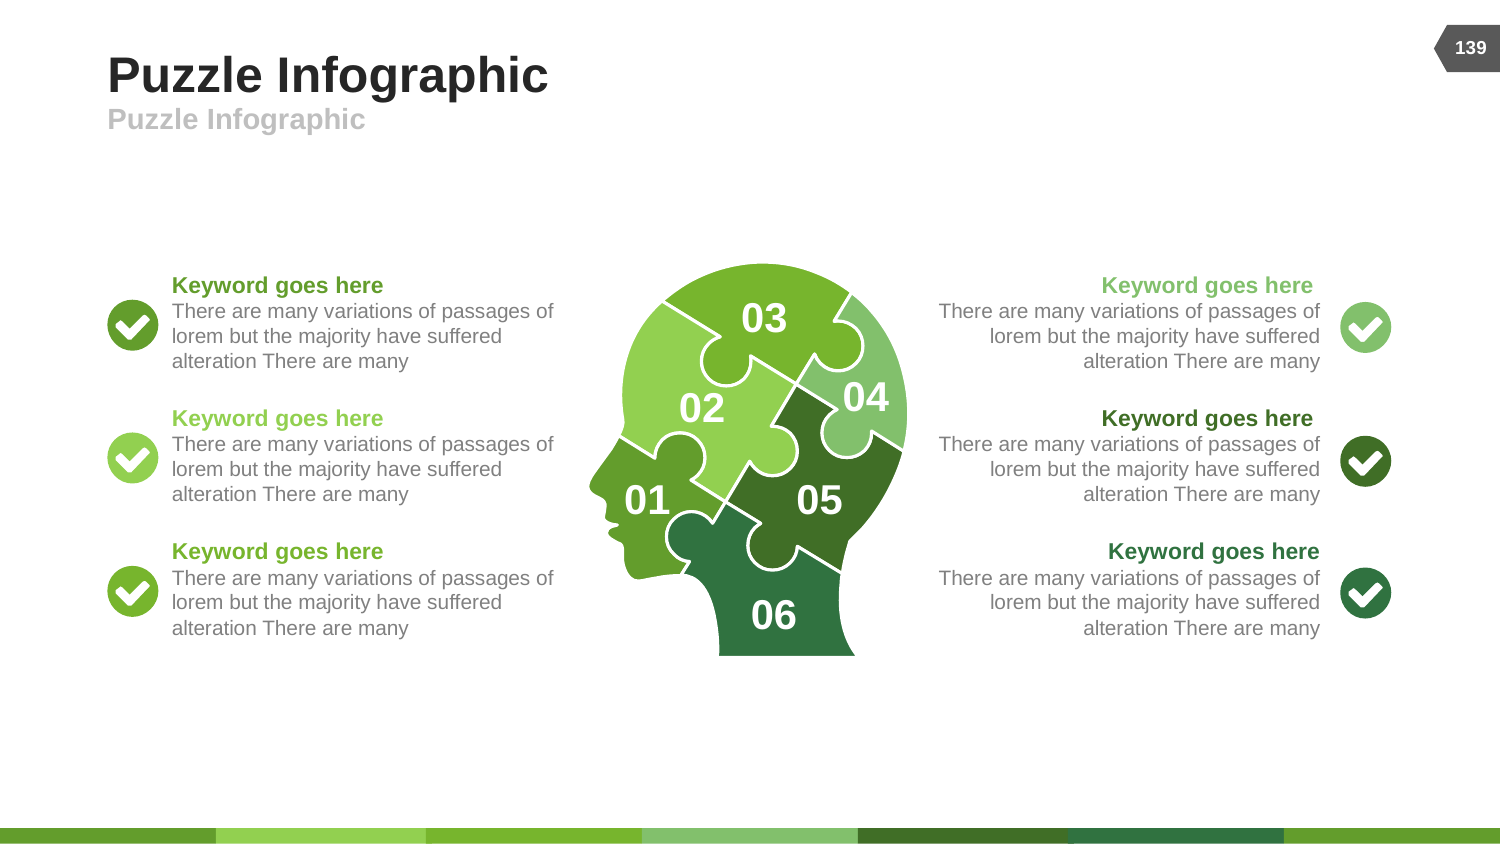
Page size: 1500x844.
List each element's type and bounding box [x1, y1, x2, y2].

text_box [929, 270, 1321, 374]
list [107, 101, 783, 135]
text_box [107, 299, 159, 351]
text_box [1340, 301, 1392, 353]
text_box [929, 536, 1321, 640]
text_box [929, 403, 1321, 506]
text_box [107, 432, 159, 484]
text_box [1340, 435, 1392, 487]
text_box [171, 403, 563, 506]
text_box [1340, 567, 1392, 619]
text_box [171, 536, 563, 640]
title [107, 43, 1033, 102]
text_box [587, 262, 909, 658]
text_box [171, 270, 563, 374]
slide_number [1439, 24, 1500, 70]
text_box [107, 565, 159, 617]
